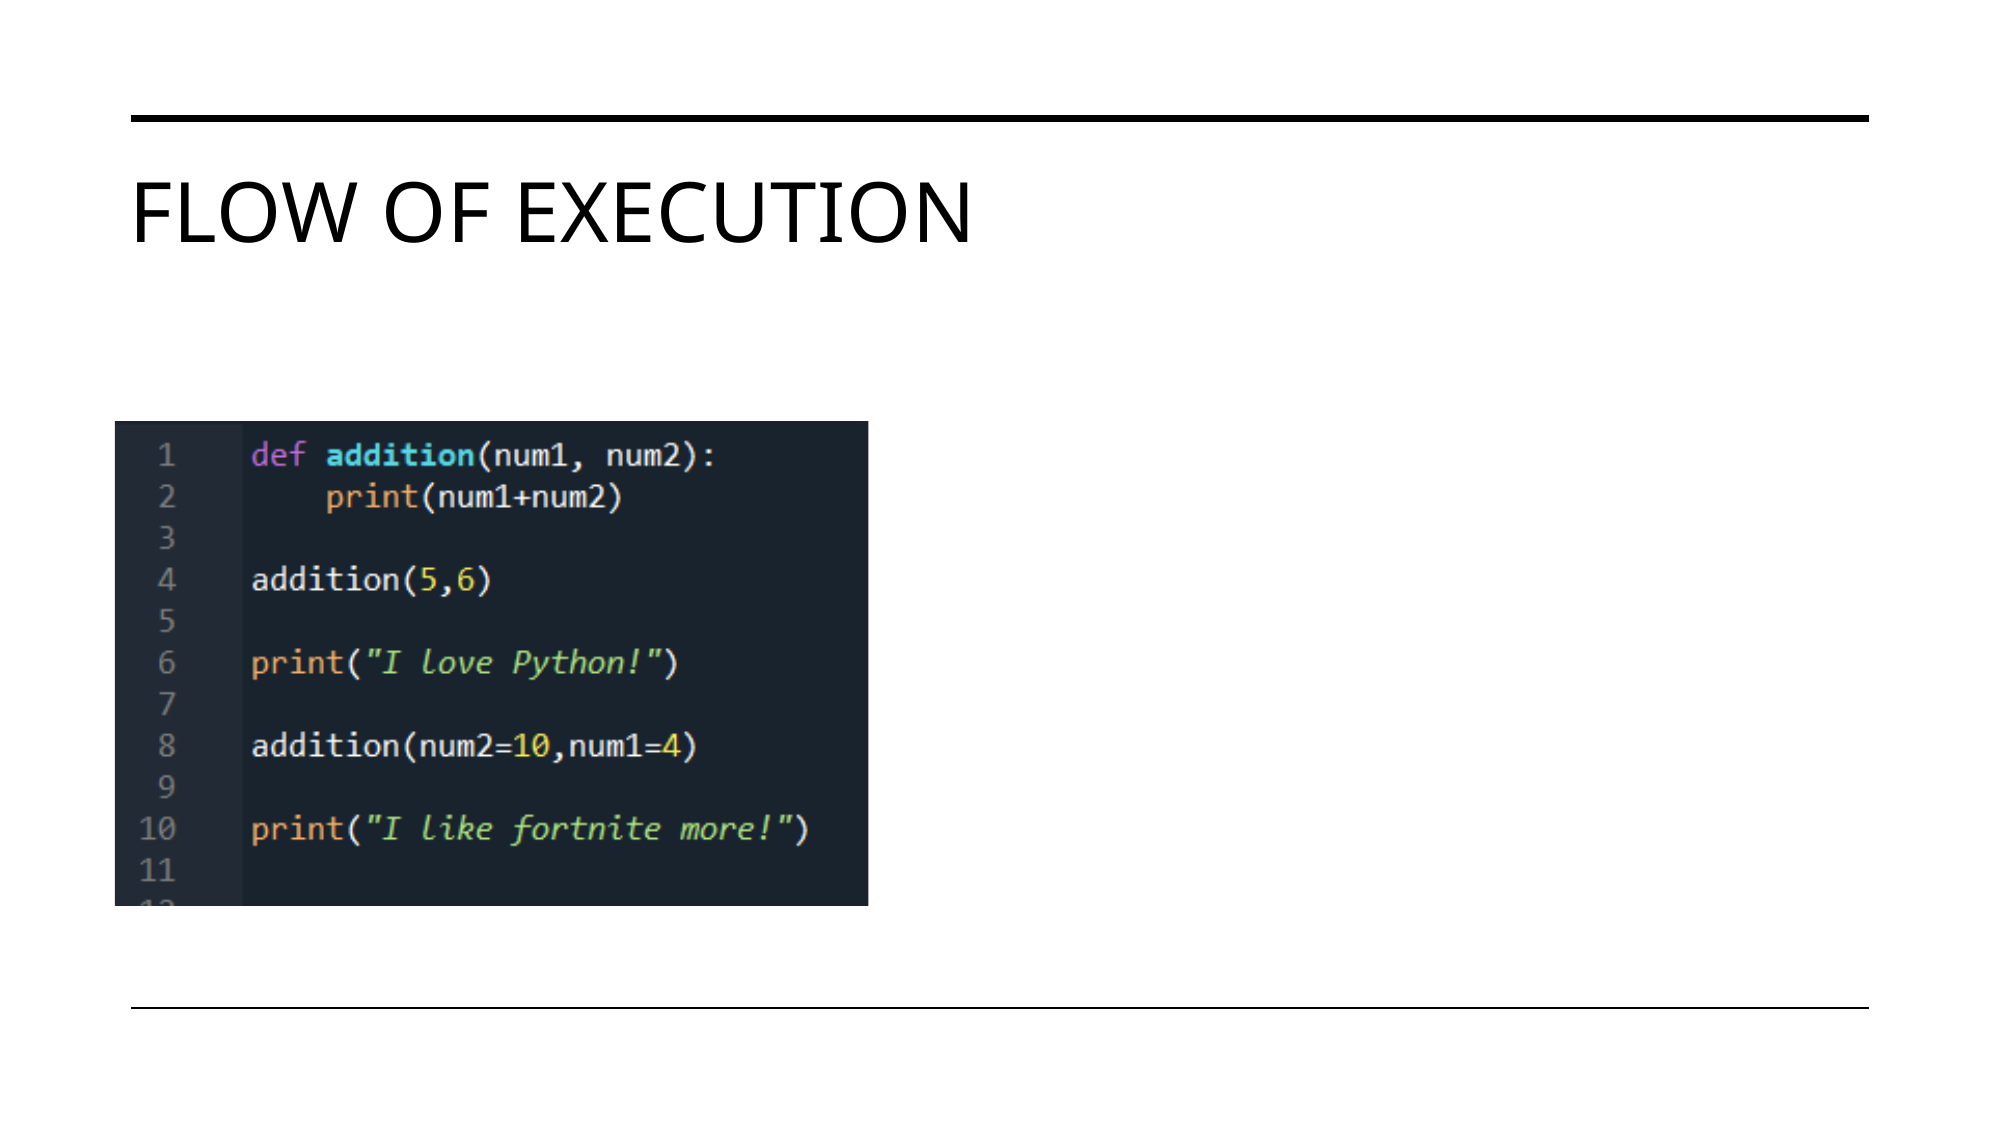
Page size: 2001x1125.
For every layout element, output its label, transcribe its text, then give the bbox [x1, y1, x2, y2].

title Flow of execution [114, 151, 1869, 377]
picture [114, 421, 869, 906]
